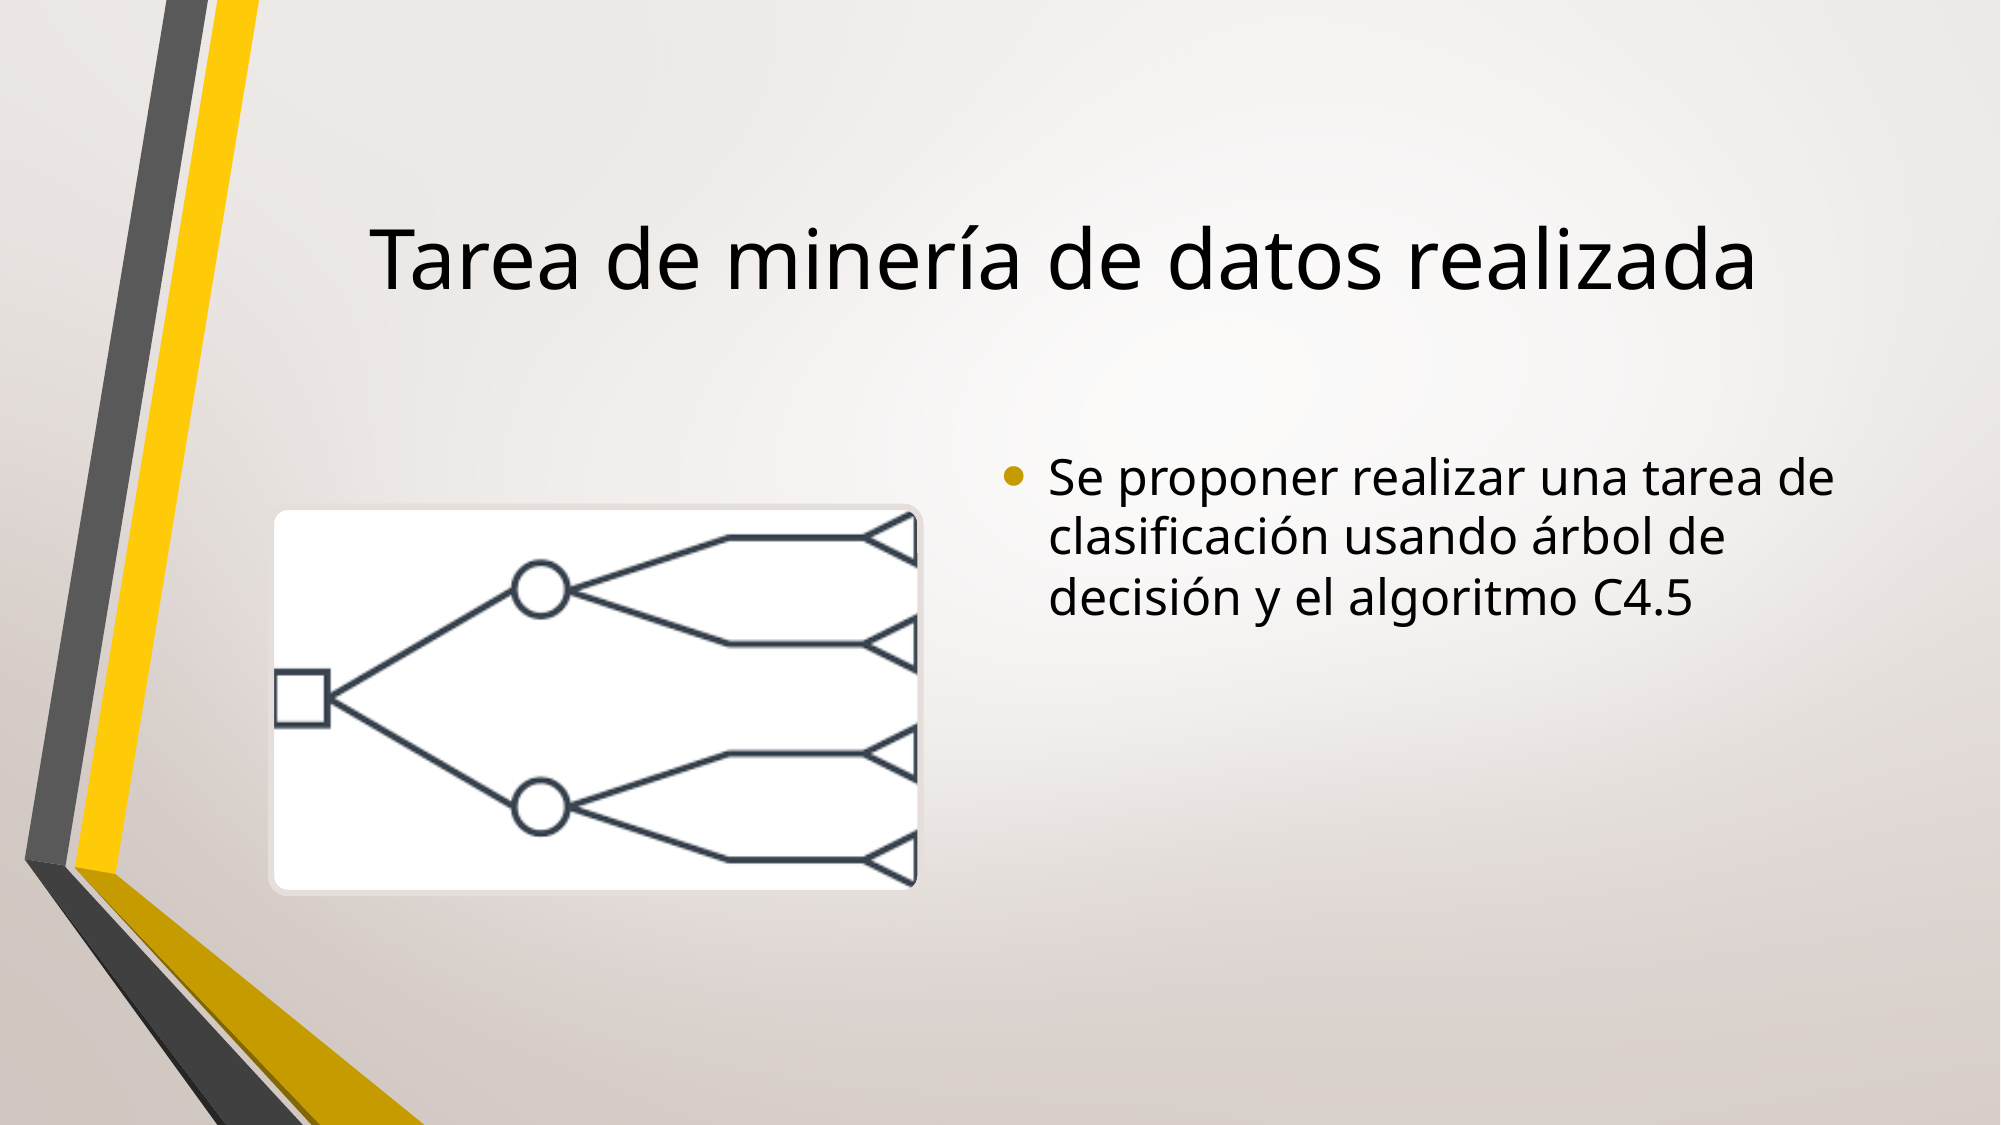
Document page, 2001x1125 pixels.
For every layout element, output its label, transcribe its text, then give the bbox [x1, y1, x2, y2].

title Tarea de minería de datos realizada [243, 112, 1887, 400]
list Se proponer realizar una tarea de clasificación usando árbol de decisión y el algoritmo C4.5 [986, 437, 1887, 950]
picture [270, 506, 921, 894]
